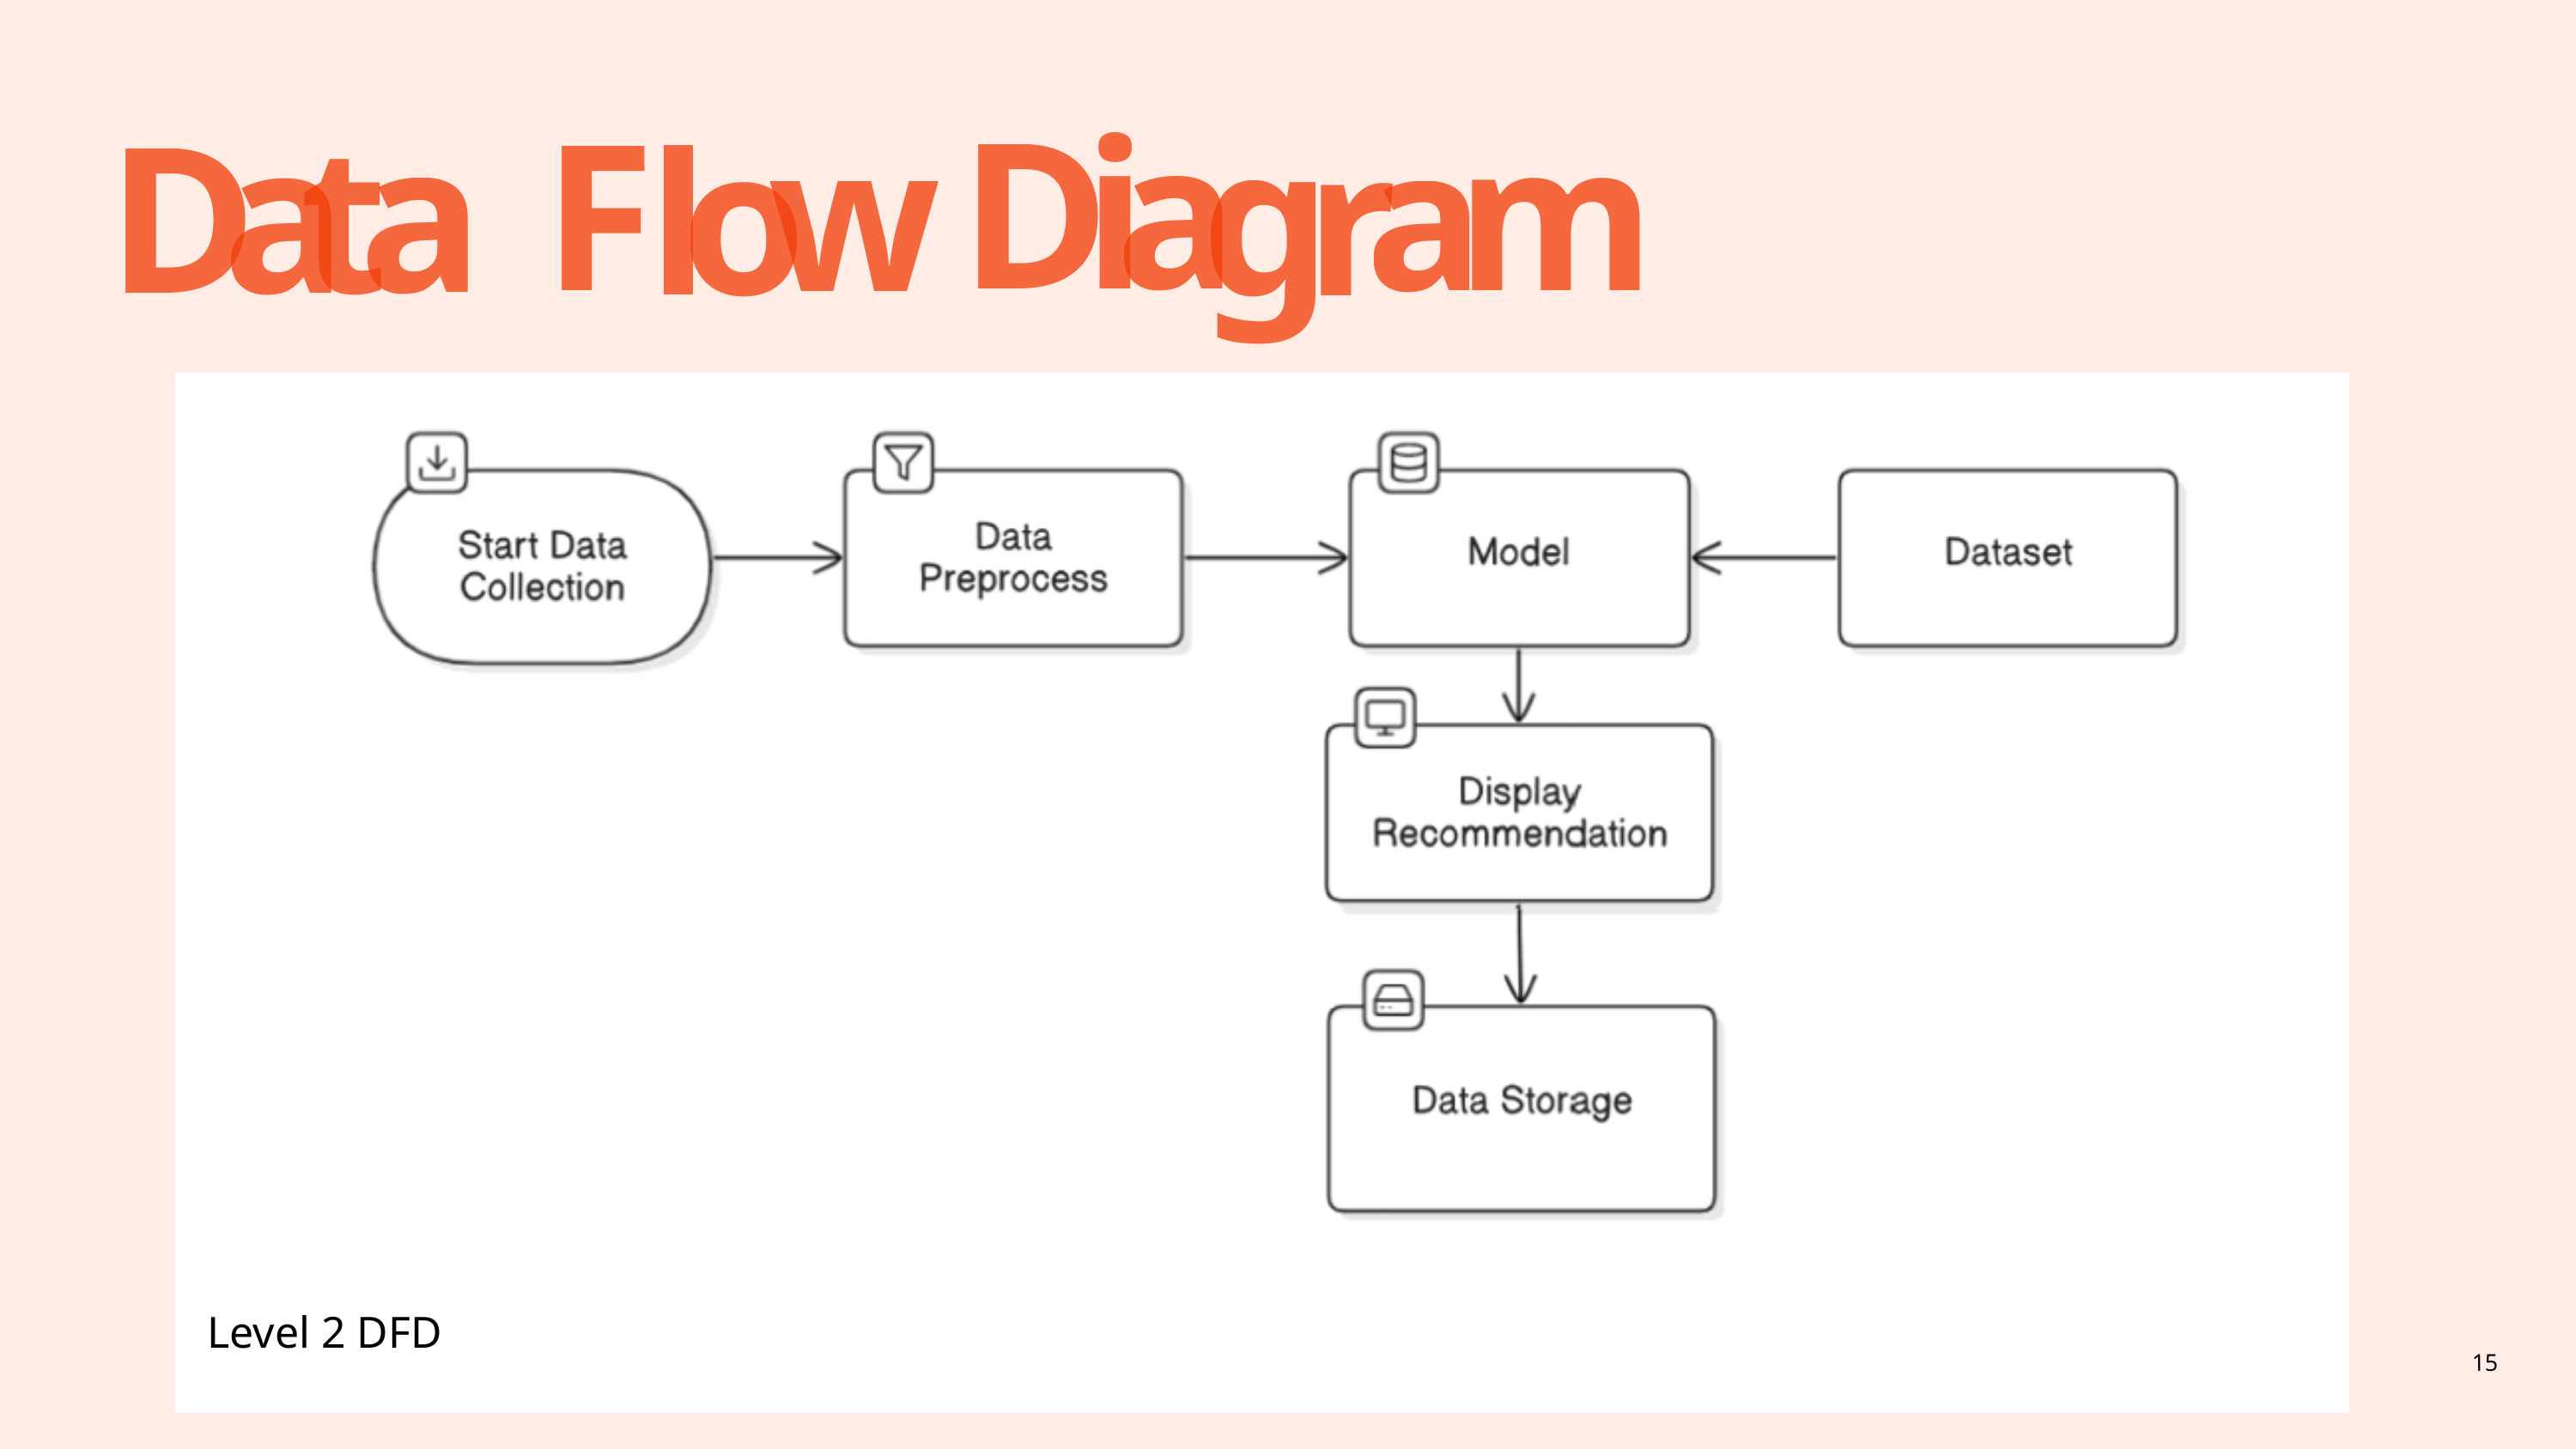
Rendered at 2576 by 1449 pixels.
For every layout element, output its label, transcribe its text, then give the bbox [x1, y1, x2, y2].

picture [174, 373, 2349, 1414]
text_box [960, 77, 1943, 327]
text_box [106, 80, 957, 324]
text_box 15 [2355, 1350, 2499, 1378]
